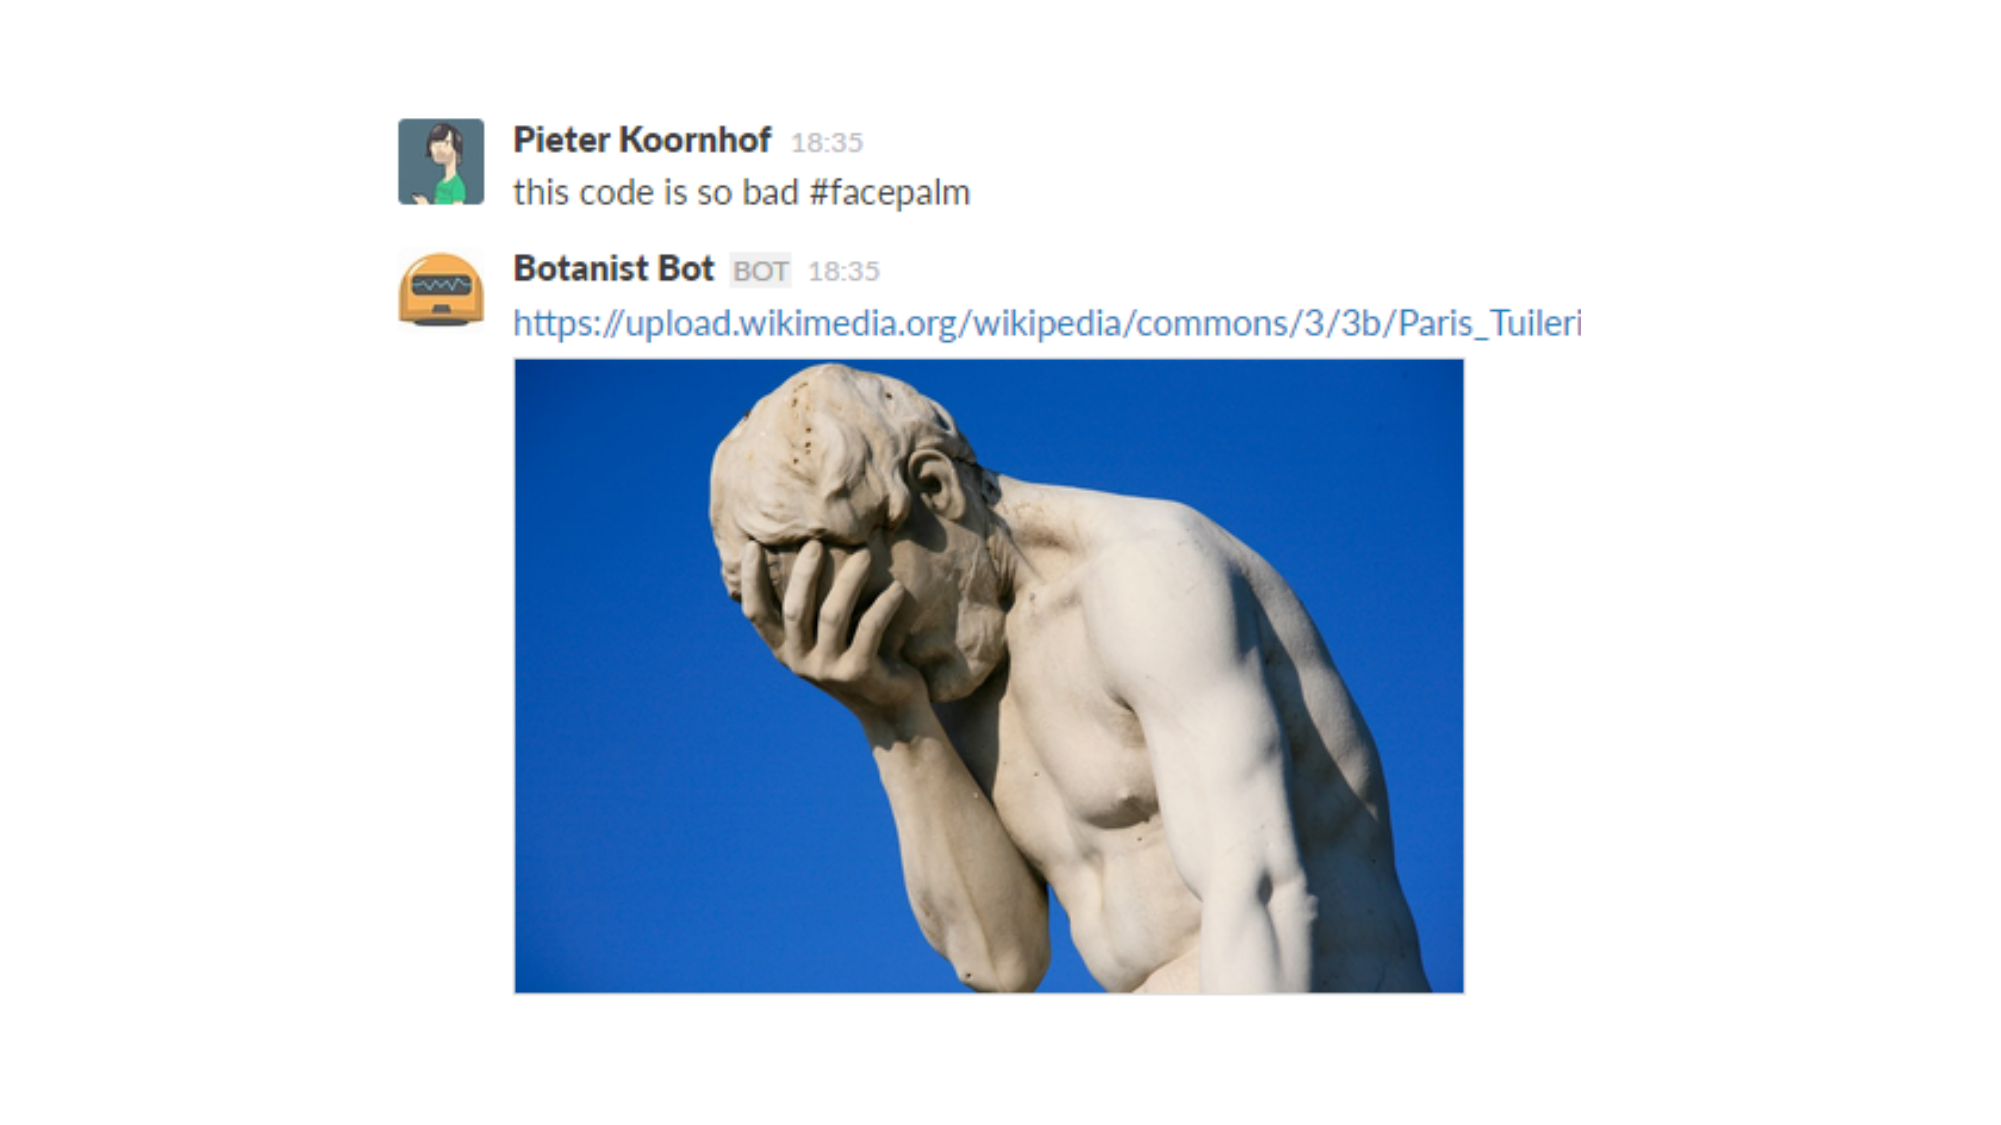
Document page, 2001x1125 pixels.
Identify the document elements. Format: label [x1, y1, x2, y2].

picture [380, 98, 1581, 1027]
